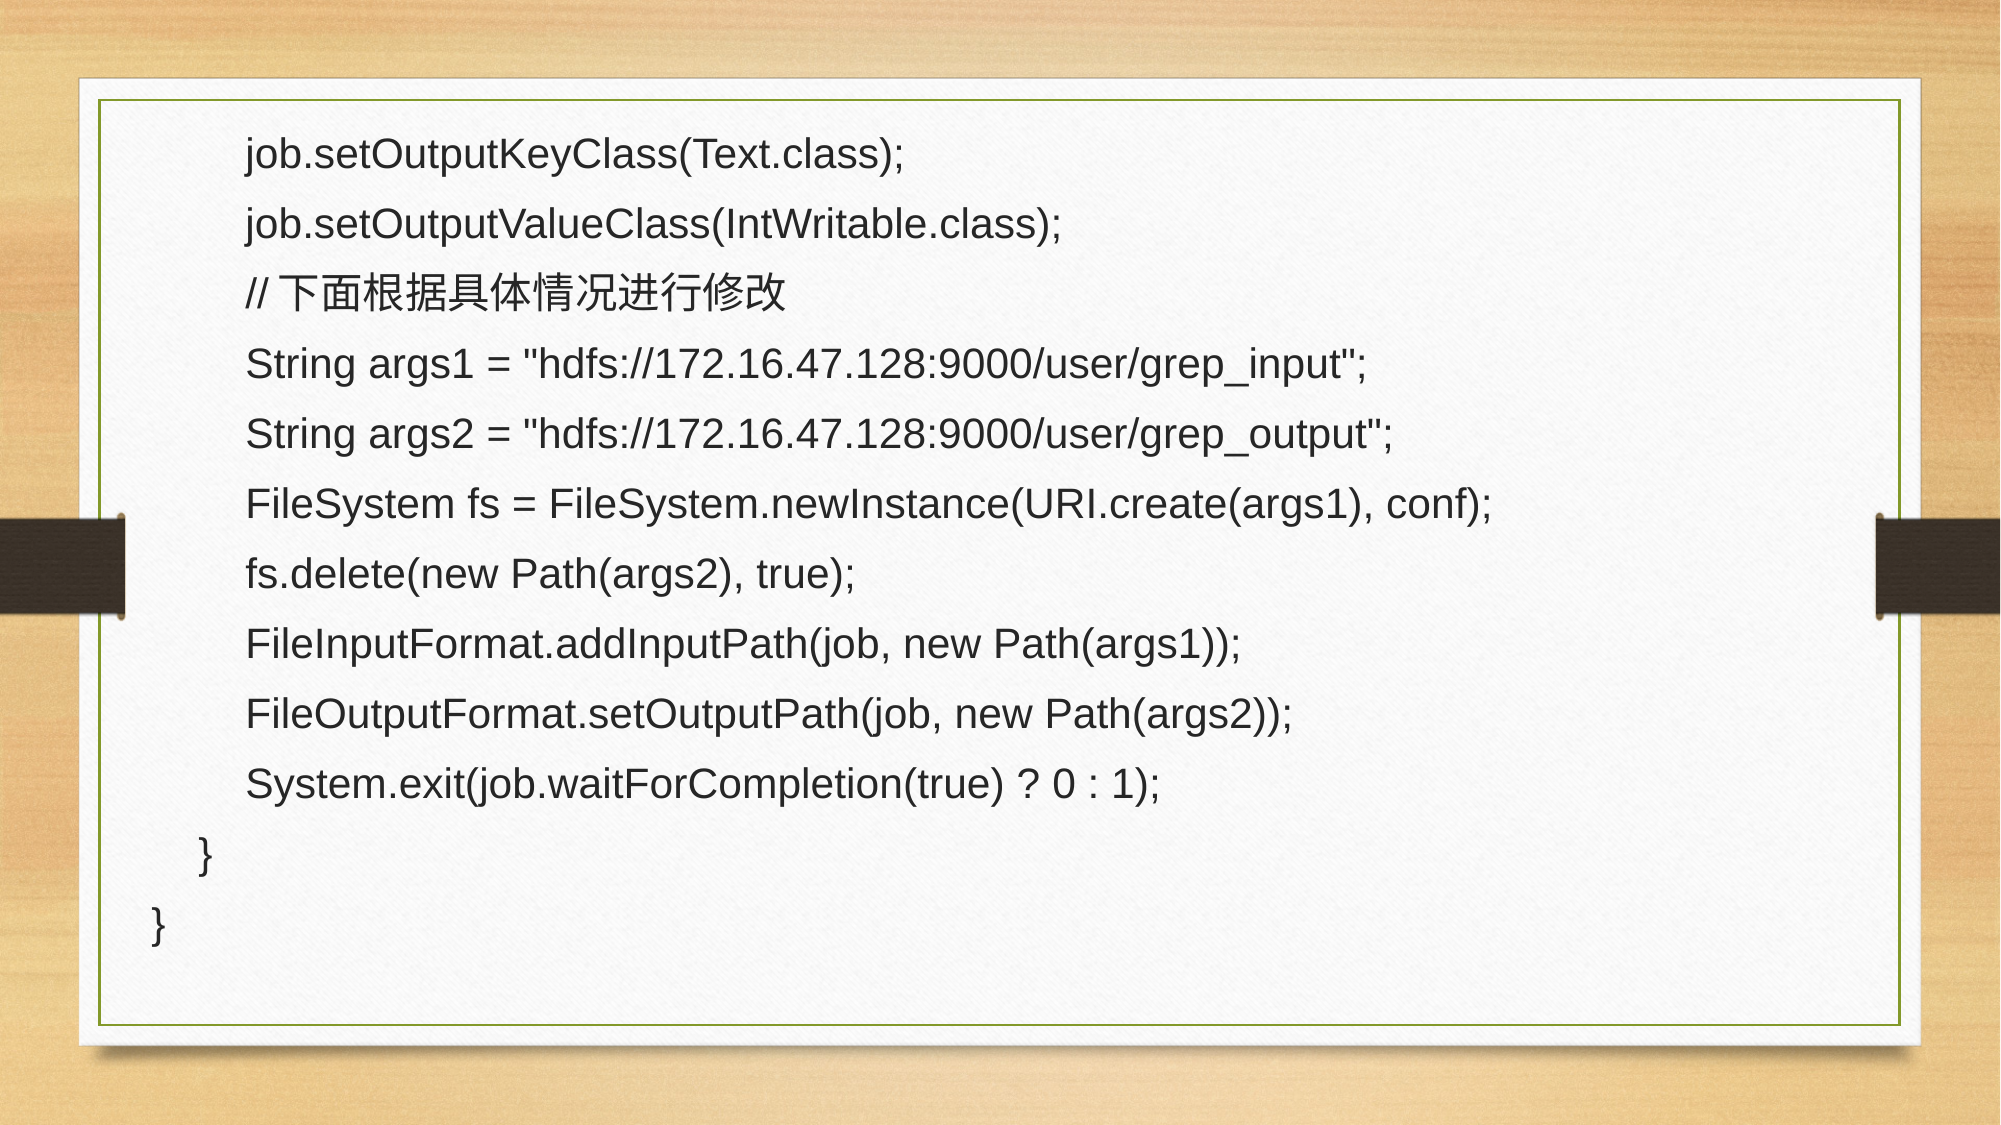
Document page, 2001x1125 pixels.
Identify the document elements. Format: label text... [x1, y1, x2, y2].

list job.setOutputKeyClass(Text.class); job.setOutputValueClass(IntWritable.class); //下面根据具体情况进行修改 String args1 = "hdfs://172.16.47.128:9000/user/grep_input"; String args2 = "hdfs://172.16.47.128:9000/user/grep_output"; FileSystem fs = FileSystem.newInstance(URI.create(args1), conf); fs.delete(new Path(args2), true); FileInputFormat.addInputPath(job, new Path(args1)); FileOutputFormat.setOutputPath(job, new Path(args2)); System.exit(job.waitForCompletion(true) ? 0 : 1); } } [136, 118, 1860, 964]
picture [0, 0, 2001, 1125]
